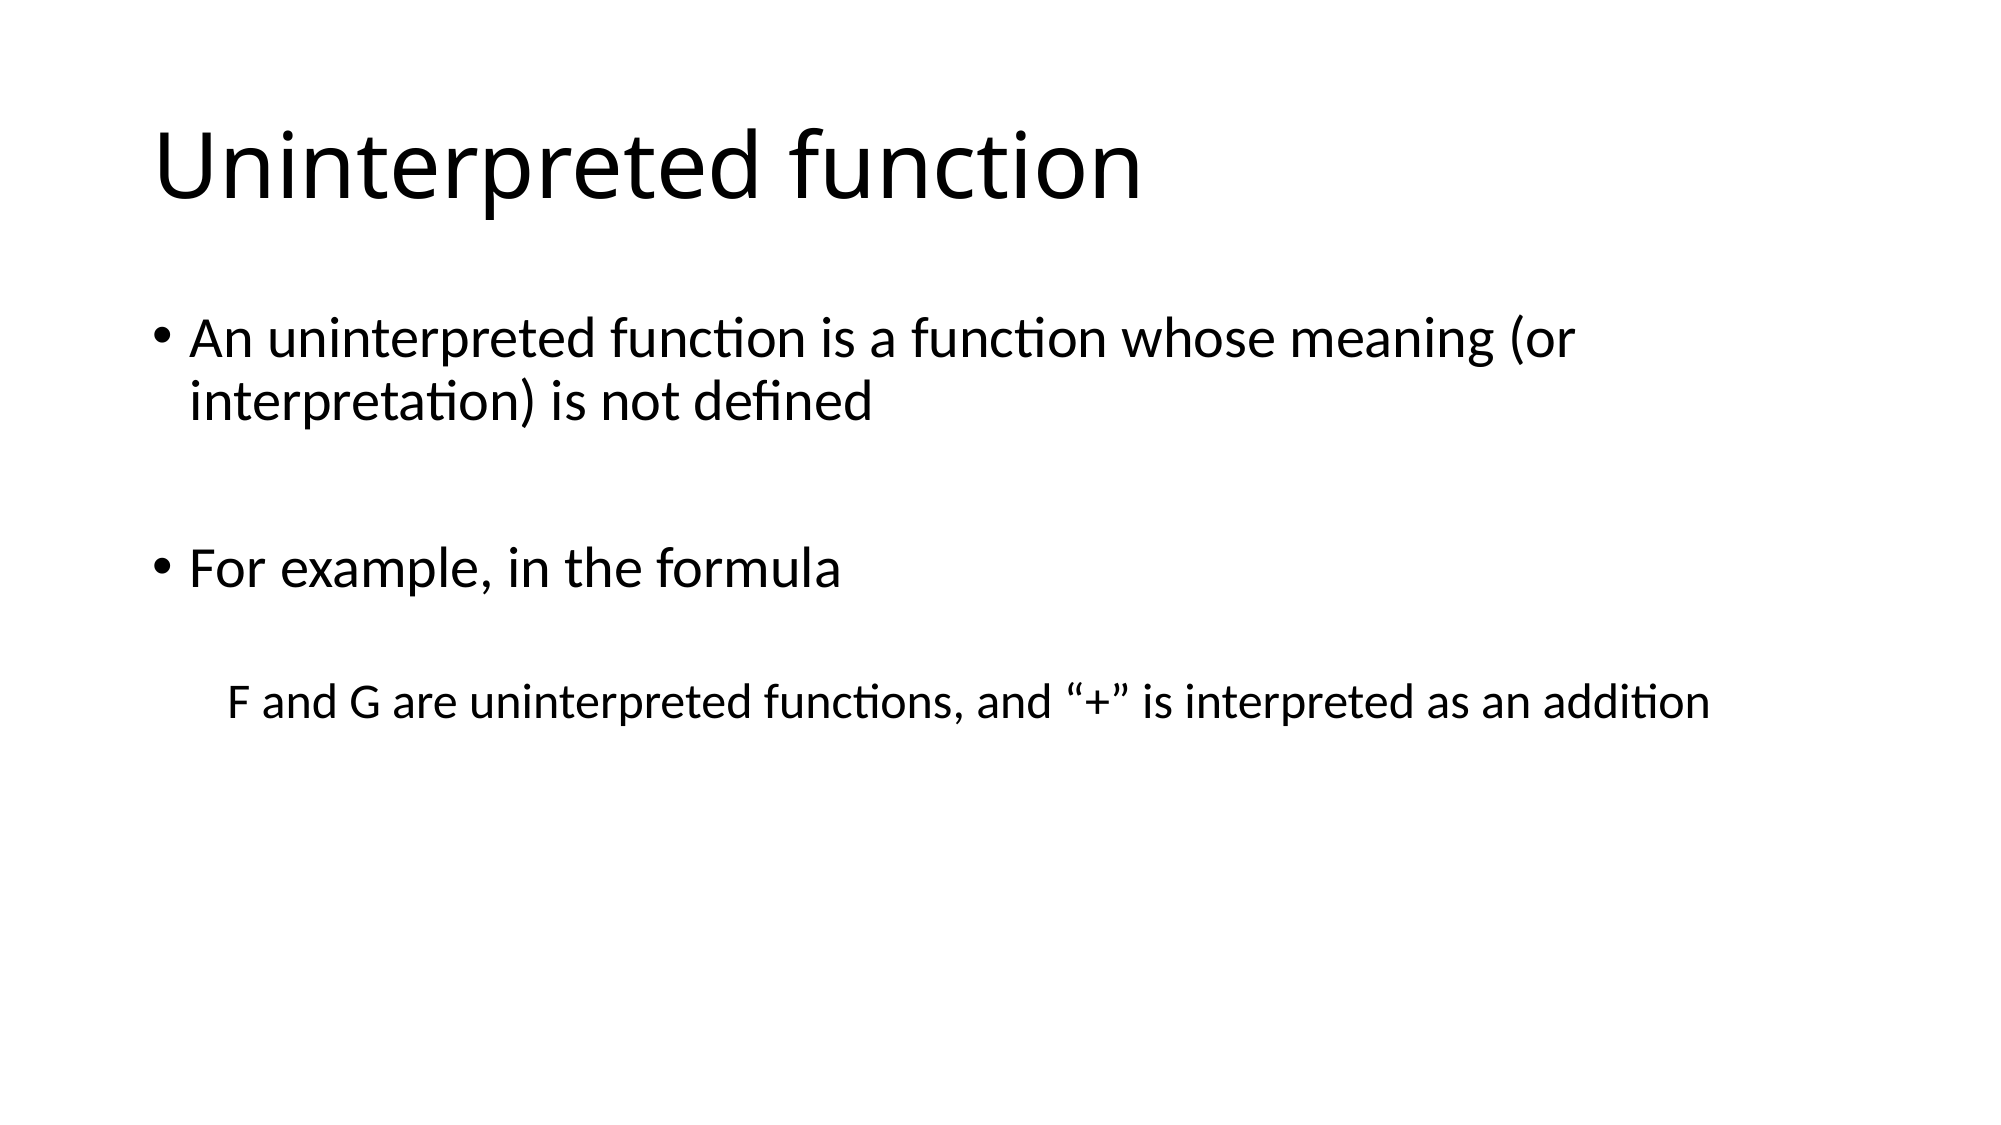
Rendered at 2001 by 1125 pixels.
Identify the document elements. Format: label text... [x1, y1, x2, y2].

title Uninterpreted function [137, 59, 1863, 278]
